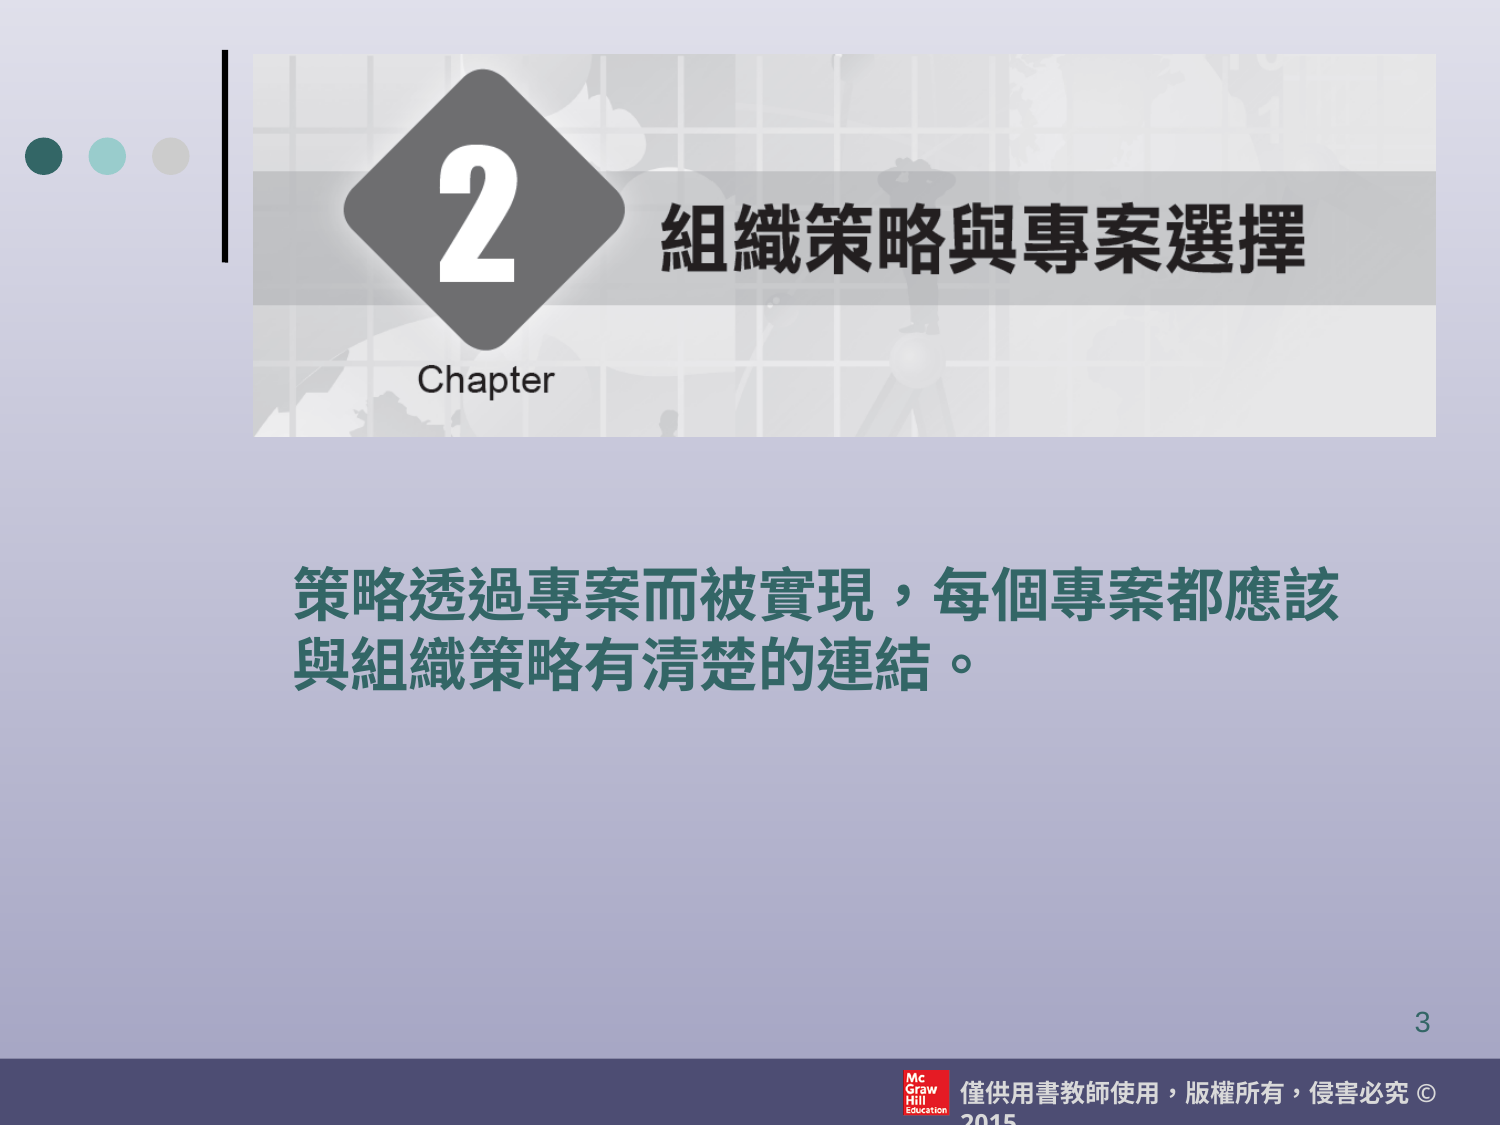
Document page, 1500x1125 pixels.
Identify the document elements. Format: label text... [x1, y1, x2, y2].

picture [253, 54, 1436, 438]
picture [903, 1070, 950, 1116]
text_box 策略透過專案而被實現，每個專案都應該與組織策略有清楚的連結。 [277, 550, 1400, 706]
slide_number 3 [1399, 995, 1495, 1071]
